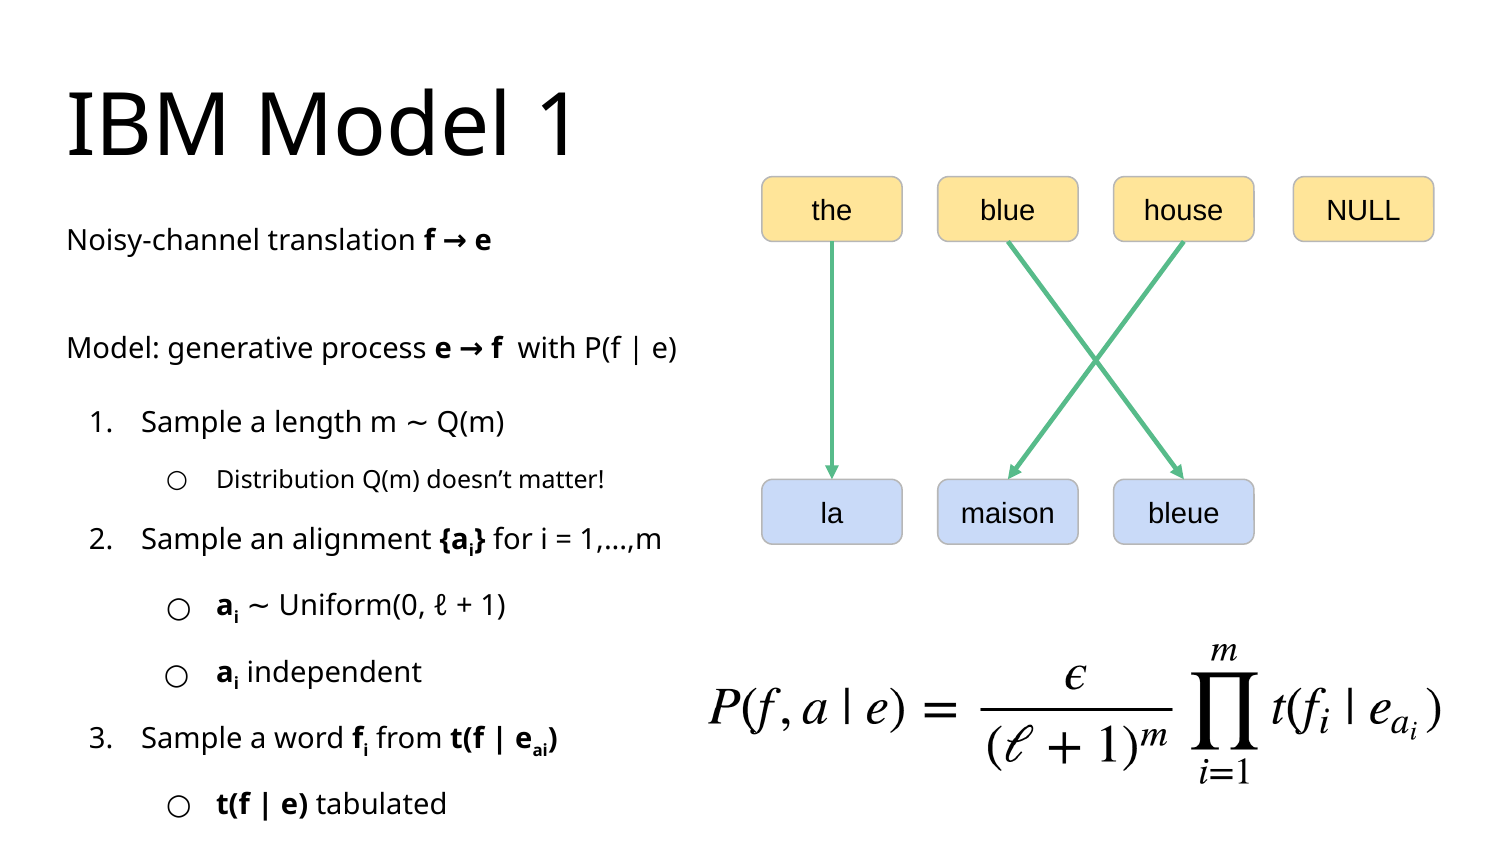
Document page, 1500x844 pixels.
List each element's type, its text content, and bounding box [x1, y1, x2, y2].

picture [694, 629, 1463, 801]
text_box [761, 176, 1435, 545]
list Noisy-channel translation f → e Model: generative process e → f with P(f | e) Sample a length m ∼ Q(m) Distribution Q(m) doesn’t matter! Sample an alignment {ai} for i = 1,...,m ai ∼ Uniform(0, ℓ + 1) ai independent Sample a word fi from t(f | eai) t(f | e) tabulated [51, 200, 708, 752]
title IBM Model 1 [51, 51, 1449, 189]
